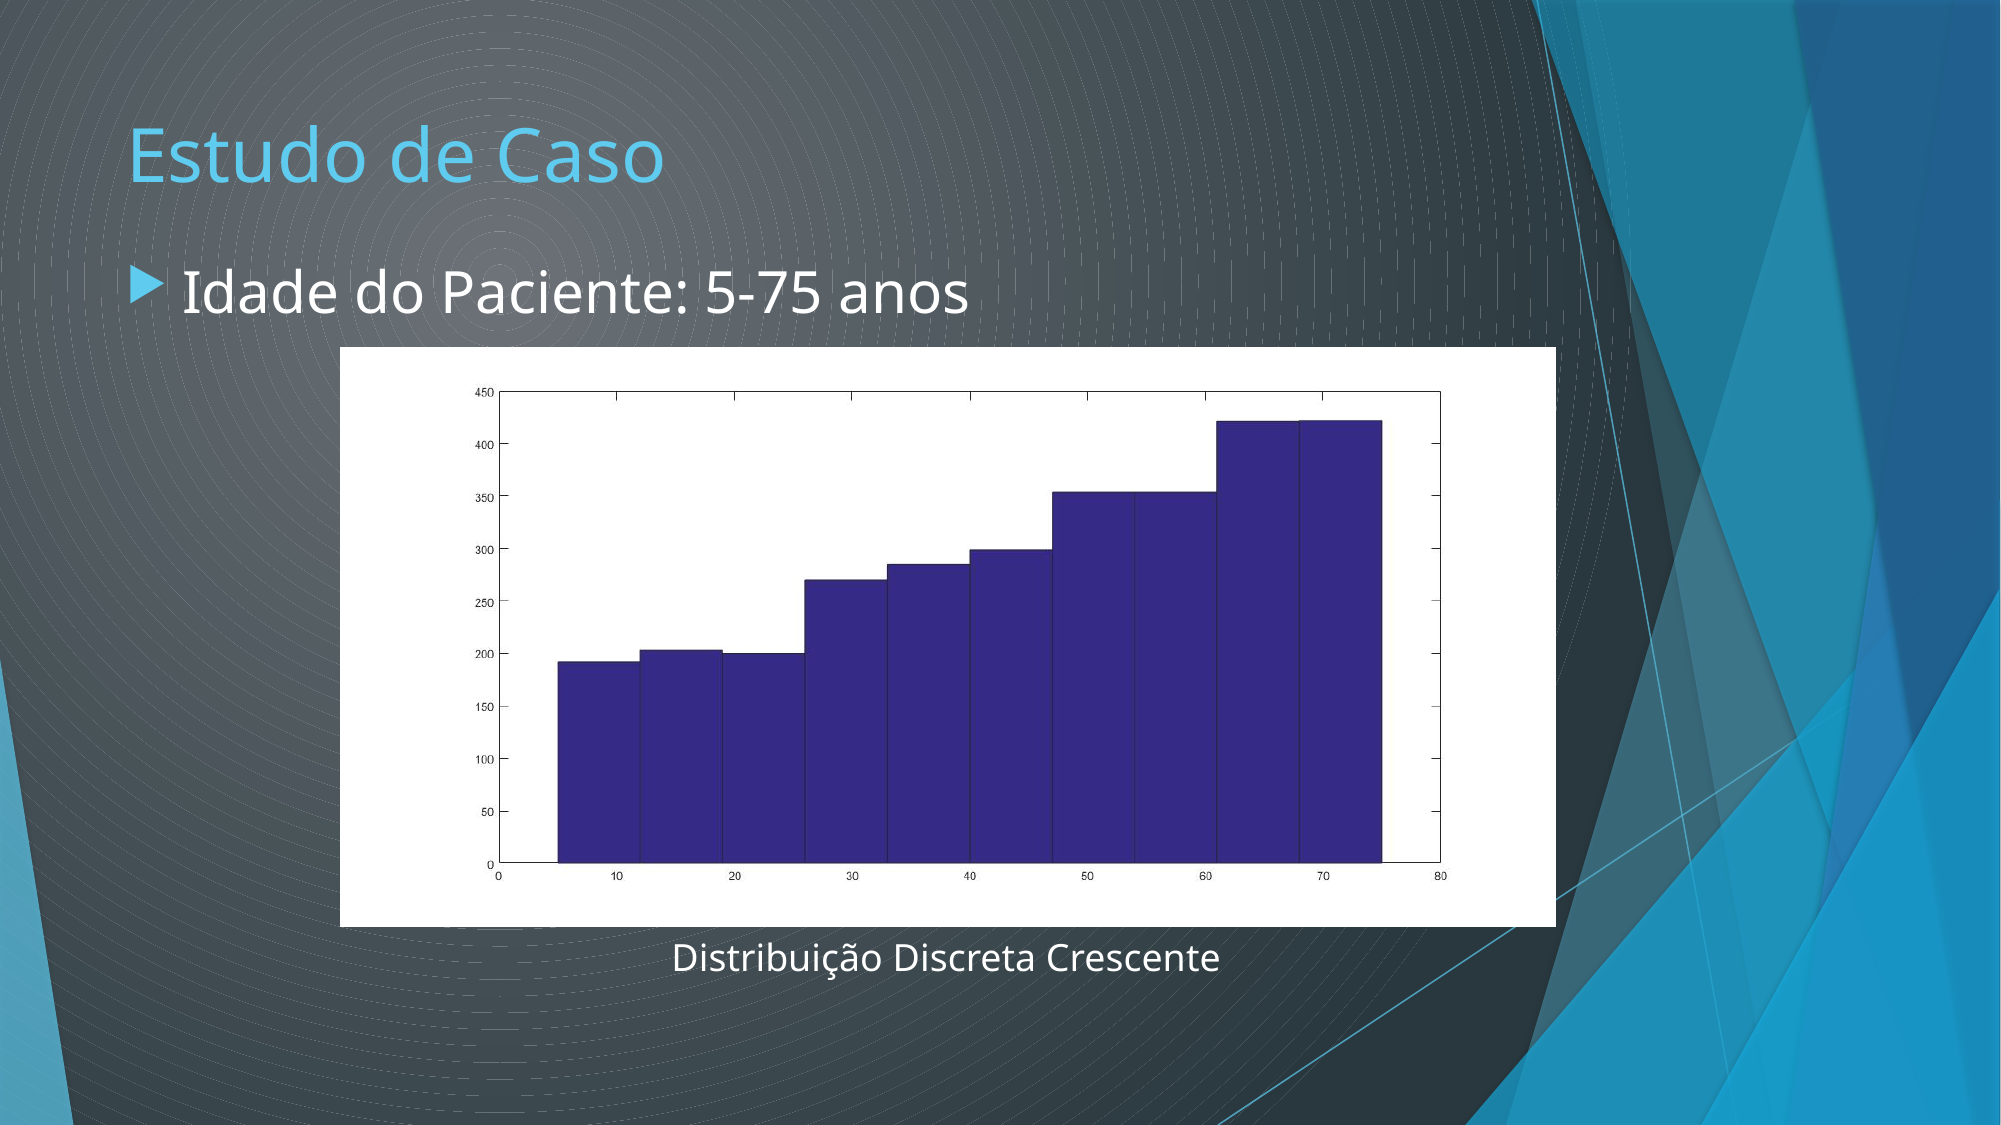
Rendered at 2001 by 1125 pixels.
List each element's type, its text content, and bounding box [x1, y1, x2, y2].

picture [339, 347, 1557, 928]
list Idade do Paciente: 5-75 anos [111, 247, 1522, 885]
text_box Distribuição Discreta Crescente [656, 936, 1240, 987]
title Estudo de Caso [111, 99, 1522, 247]
